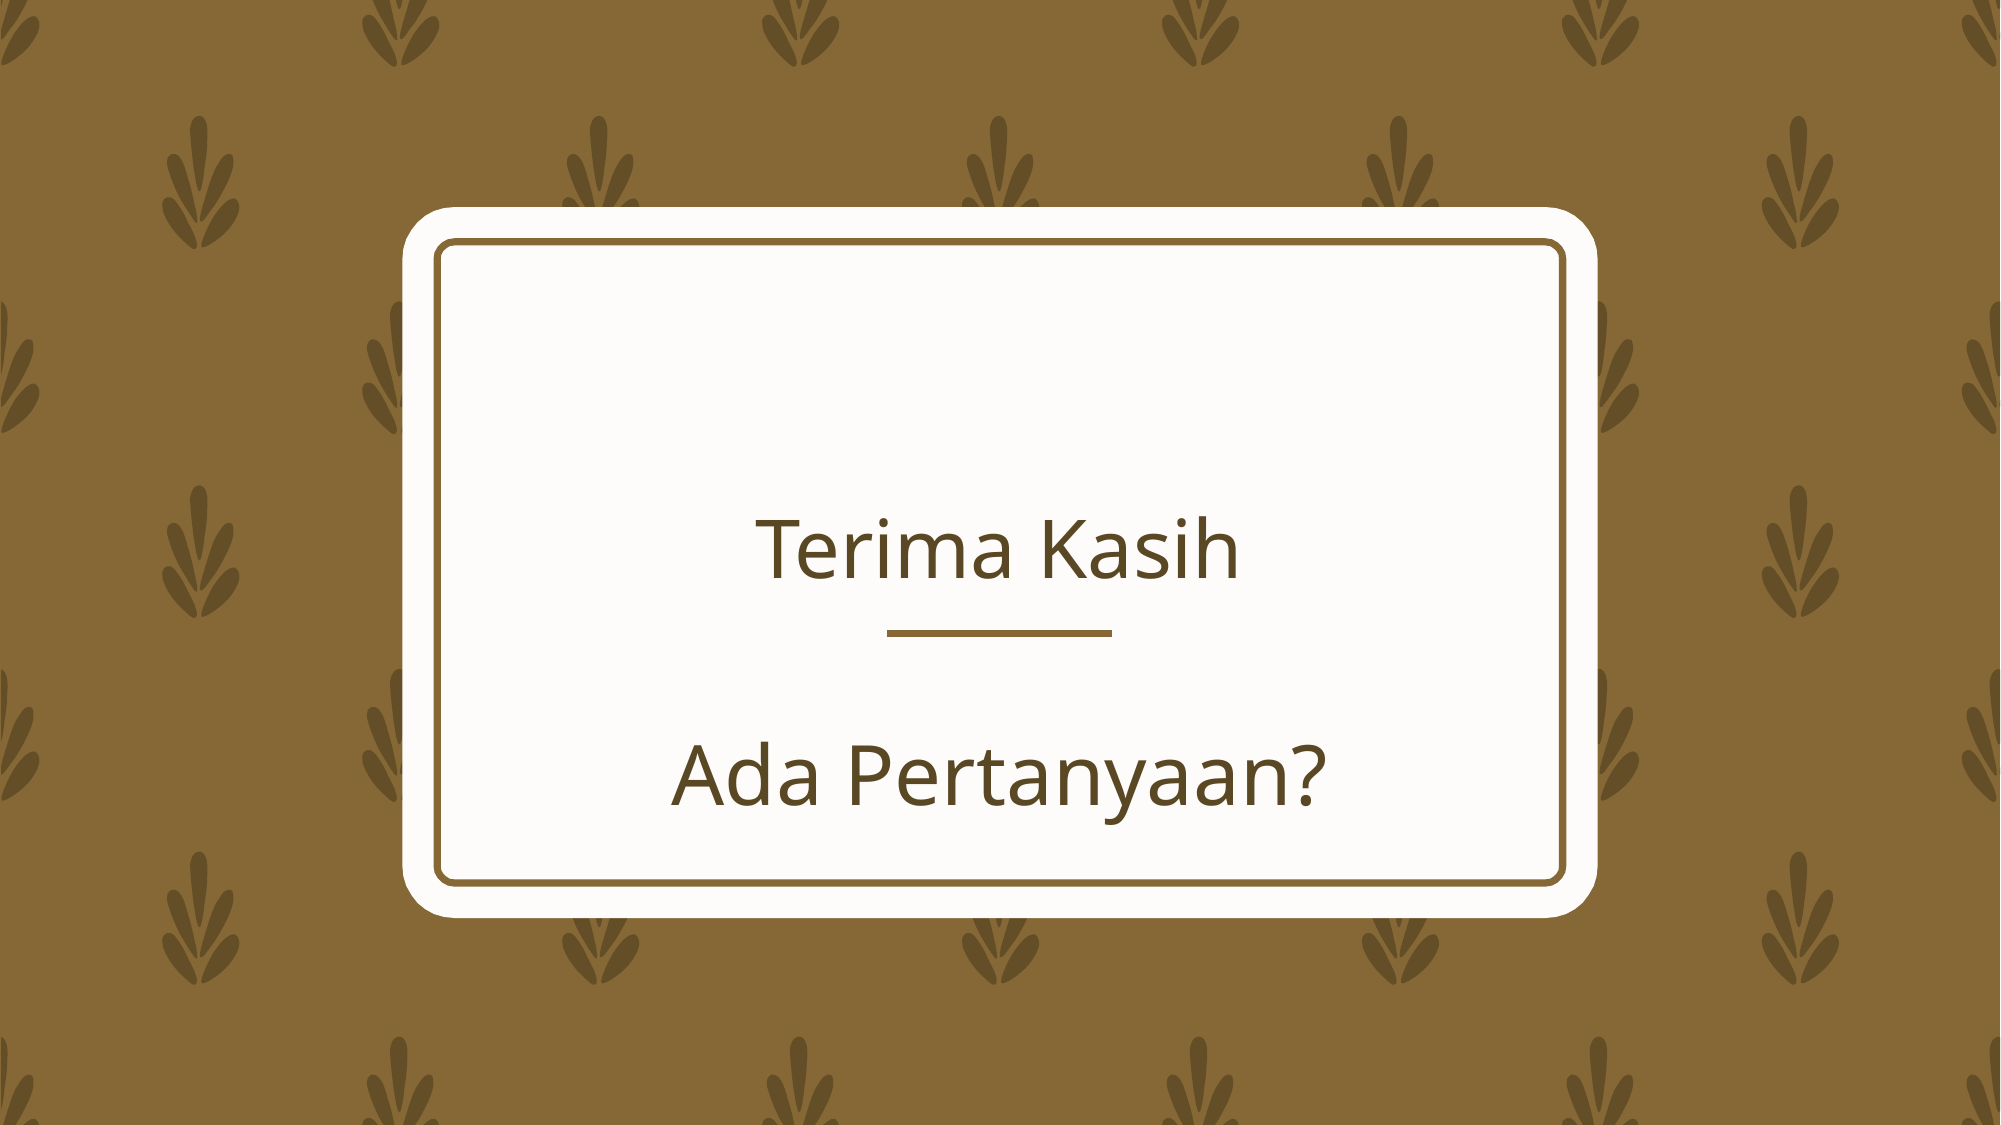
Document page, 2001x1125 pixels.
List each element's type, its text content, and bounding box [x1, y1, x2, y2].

list Ada Pertanyaan? [625, 685, 1375, 856]
title Terima Kasih [518, 300, 1480, 603]
